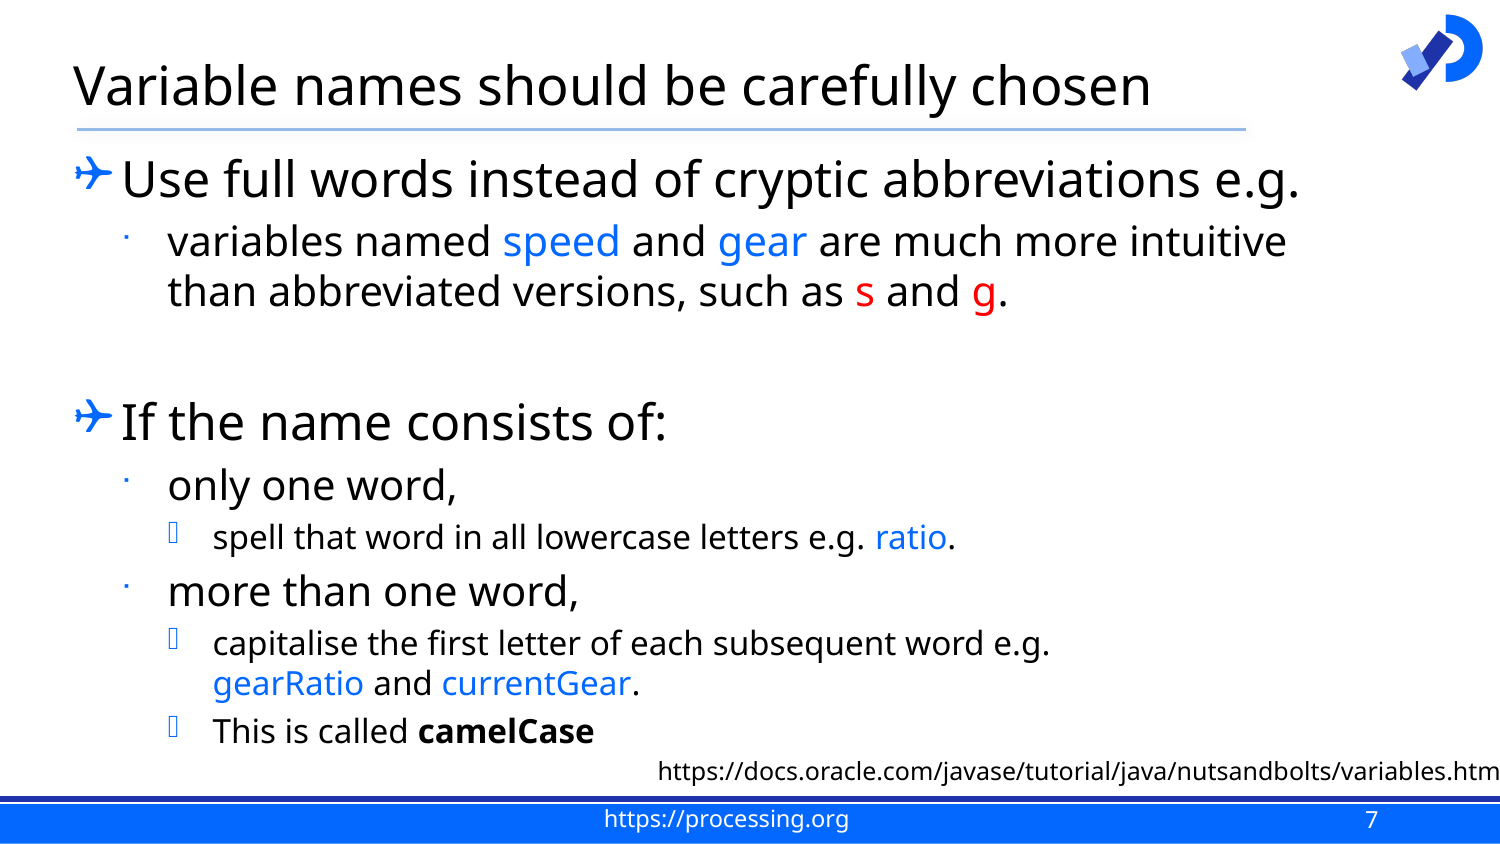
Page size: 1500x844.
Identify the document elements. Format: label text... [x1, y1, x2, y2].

list Use full words instead of cryptic abbreviations e.g. variables named speed and gear are much more intuitive than abbreviated versions, such as s and g. If the name consists of: only one word, spell that word in all lowercase letters e.g. ratio. more than one word, capitalise the first letter of each subsequent word e.g. gearRatio and currentGear. This is called camelCase [64, 137, 1341, 844]
title Variable names should be carefully chosen [64, 0, 1341, 126]
picture [1398, 9, 1485, 96]
slide_number 7 [1074, 799, 1388, 844]
footer https://processing.org [527, 802, 927, 843]
text_box https://docs.oracle.com/javase/tutorial/java/nutsandbolts/variables.html [530, 747, 1500, 793]
